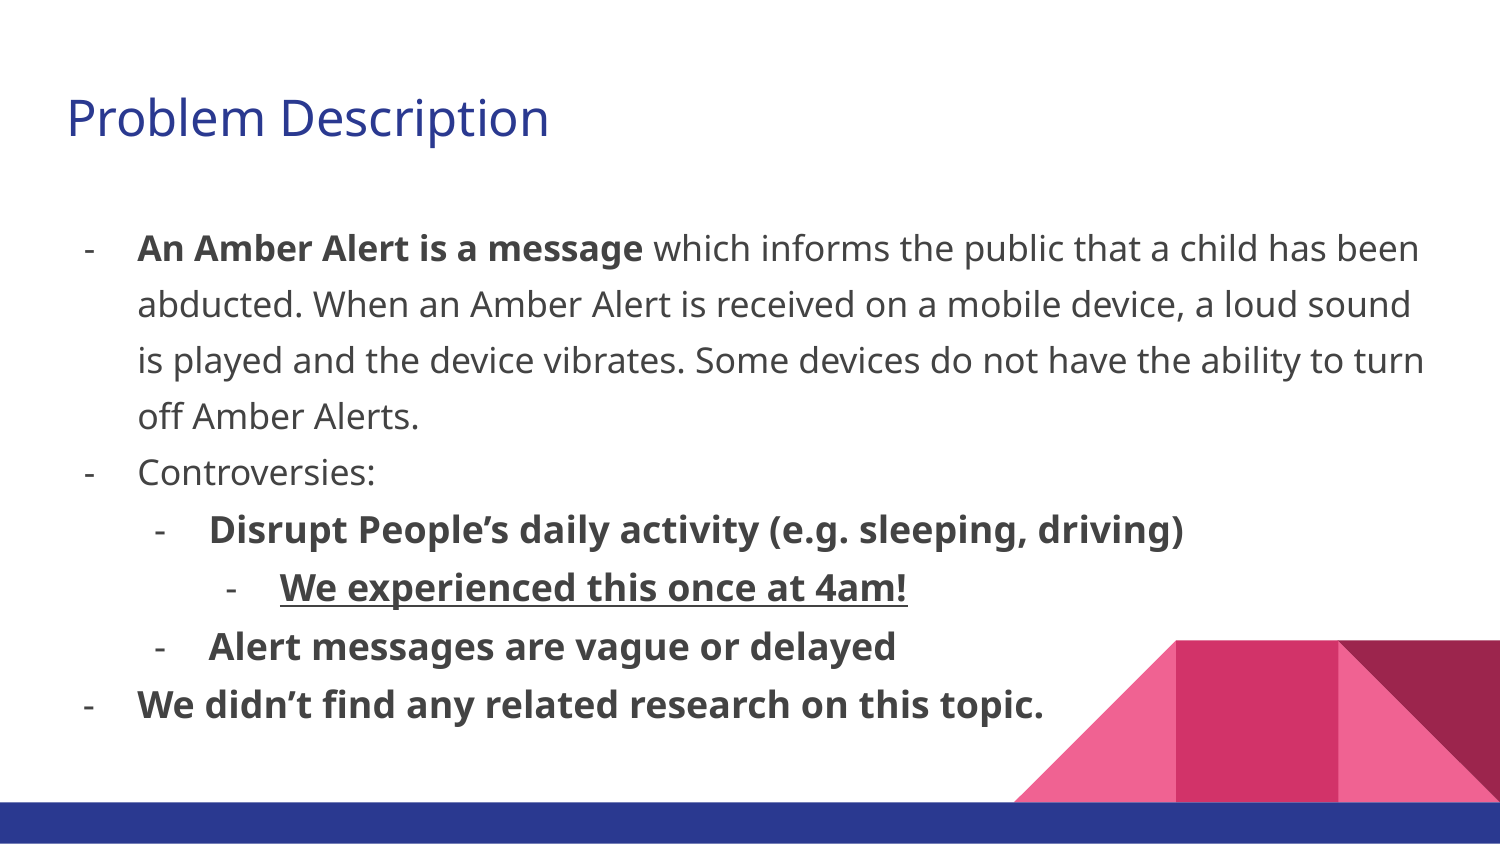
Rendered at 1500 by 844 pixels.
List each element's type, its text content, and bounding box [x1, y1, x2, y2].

title Problem Description [51, 67, 1449, 167]
list An Amber Alert is a message which informs the public that a child has been abducted. When an Amber Alert is received on a mobile device, a loud sound is played and the device vibrates. Some devices do not have the ability to turn off Amber Alerts. Controversies: Disrupt People’s daily activity (e.g. sleeping, driving) We experienced this once at 4am! Alert messages are vague or delayed We didn’t find any related research on this topic. [51, 201, 1449, 750]
